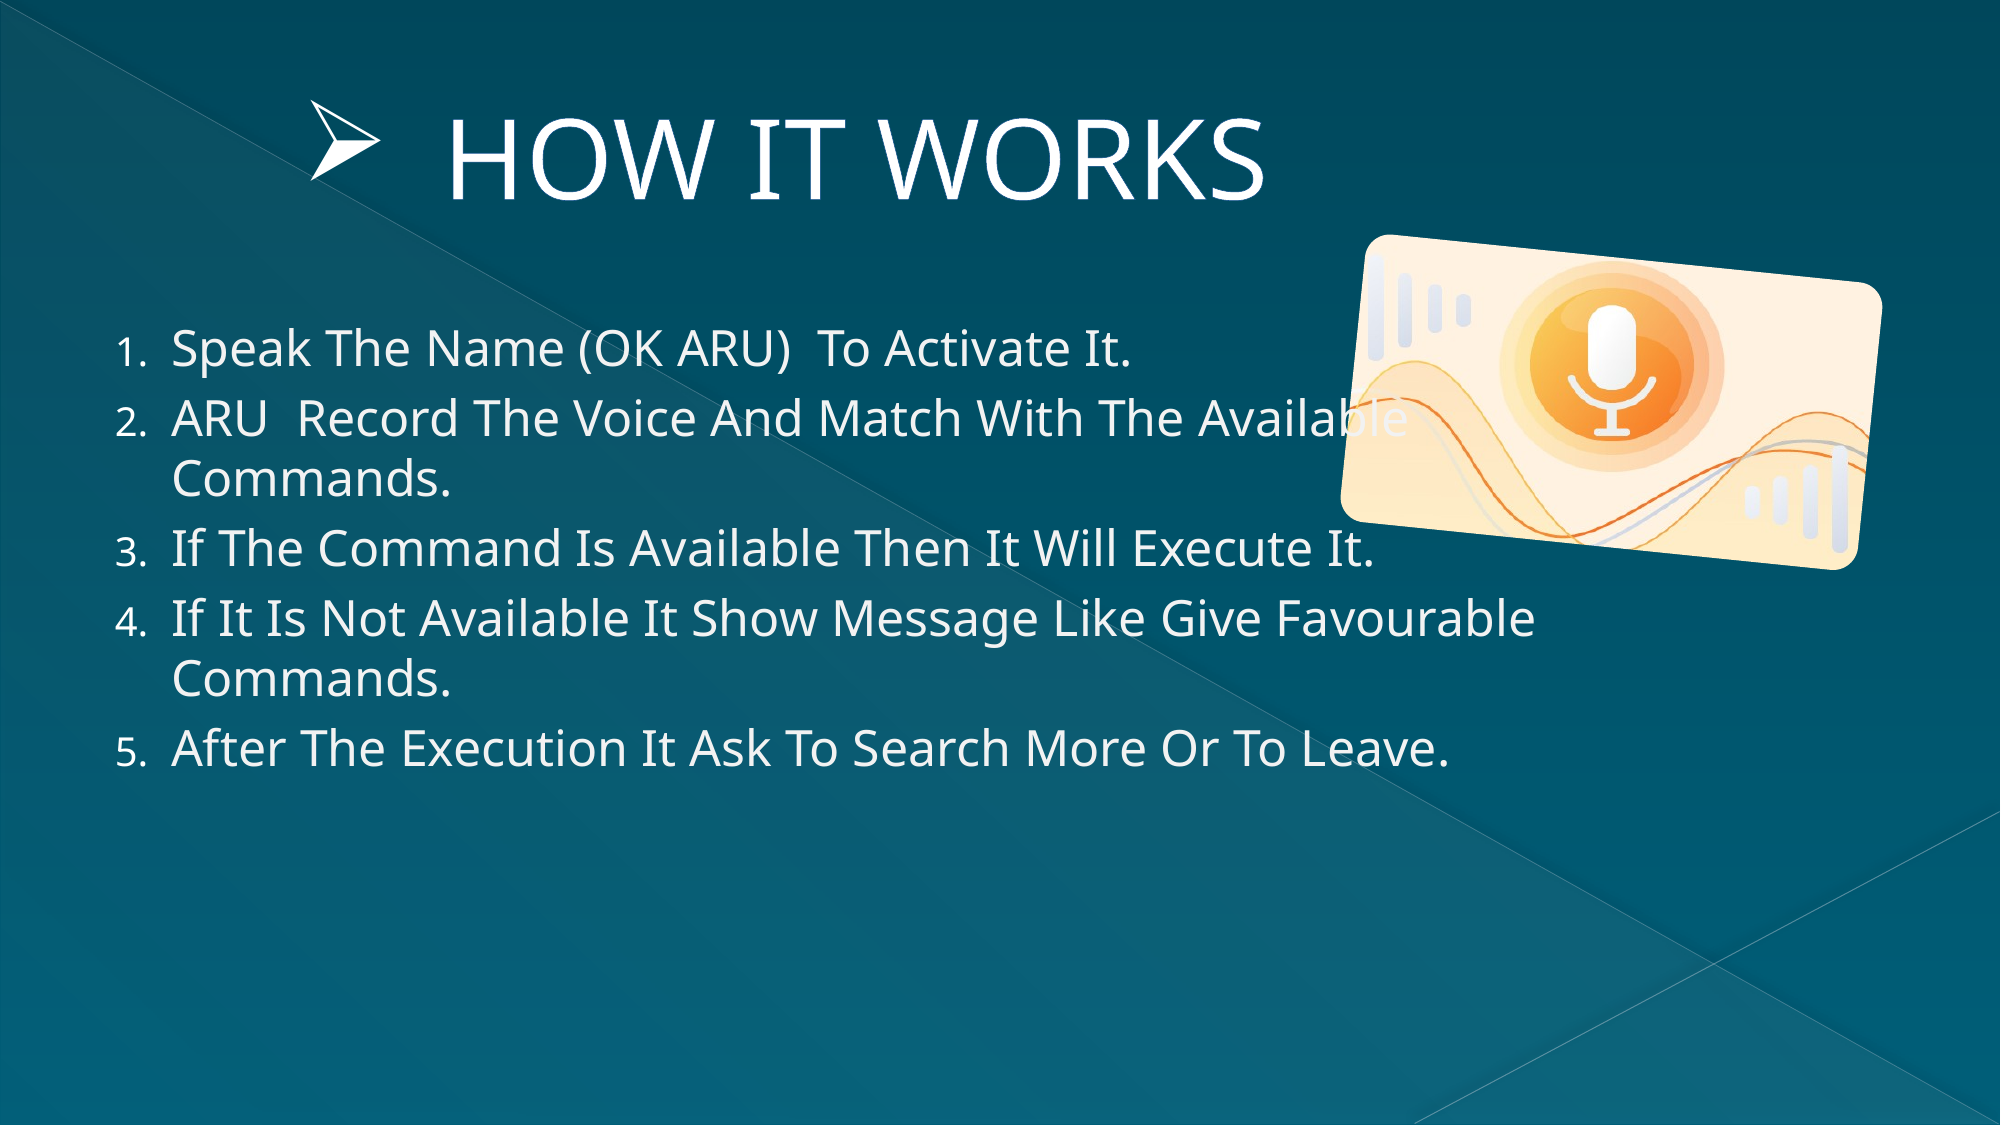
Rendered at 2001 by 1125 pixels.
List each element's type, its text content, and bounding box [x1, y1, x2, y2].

picture [1351, 534, 1360, 547]
list Speak The Name (OK ARU) To Activate It. ARU Record The Voice And Match With The Available Commands. If The Command Is Available Then It Will Execute It. If It Is Not Available It Show Message Like Give Favourable Commands. After The Execution It Ask To Search More Or To Leave. [99, 308, 1900, 1059]
picture [1351, 257, 1882, 547]
title HOW IT WORKS [0, 35, 1631, 274]
